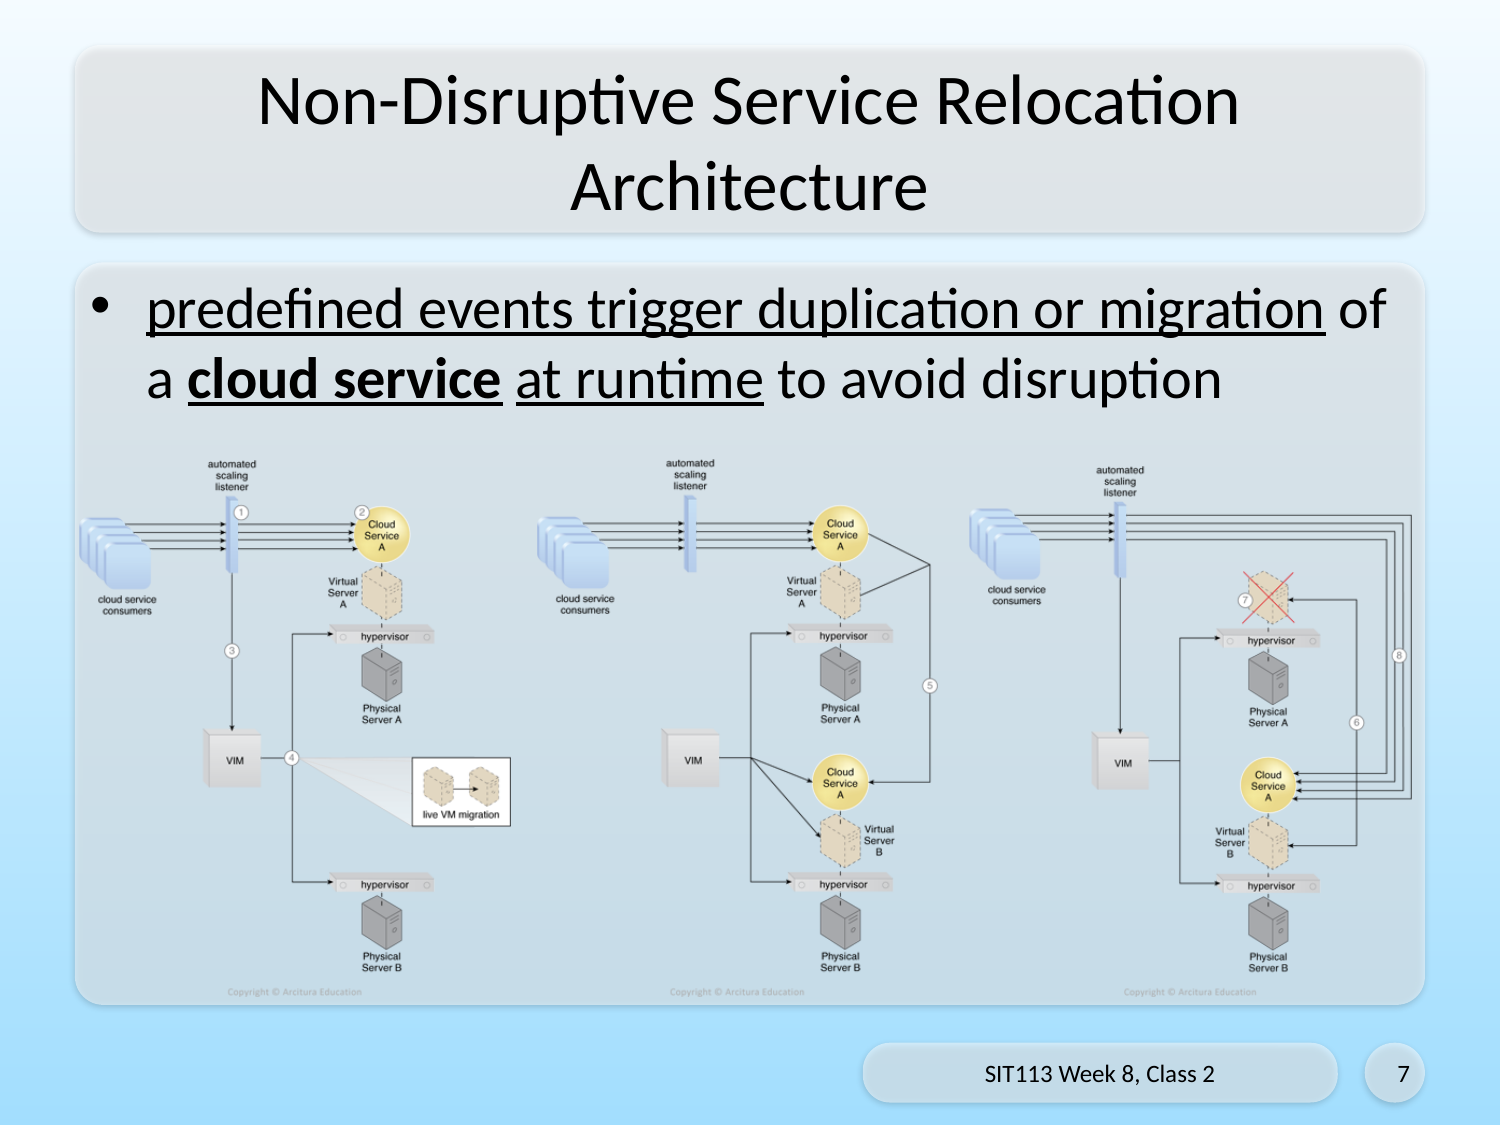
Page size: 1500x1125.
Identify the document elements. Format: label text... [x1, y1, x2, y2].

list predefined events trigger duplication or migration of a cloud service at runtime to avoid disruption [75, 262, 1425, 1005]
title Non-Disruptive Service Relocation Architecture [75, 45, 1425, 233]
picture [78, 460, 511, 997]
slide_number 7 [1364, 1042, 1425, 1103]
footer SIT113 Week 8, Class 2 [862, 1042, 1338, 1103]
picture [968, 465, 1412, 997]
picture [537, 458, 938, 997]
